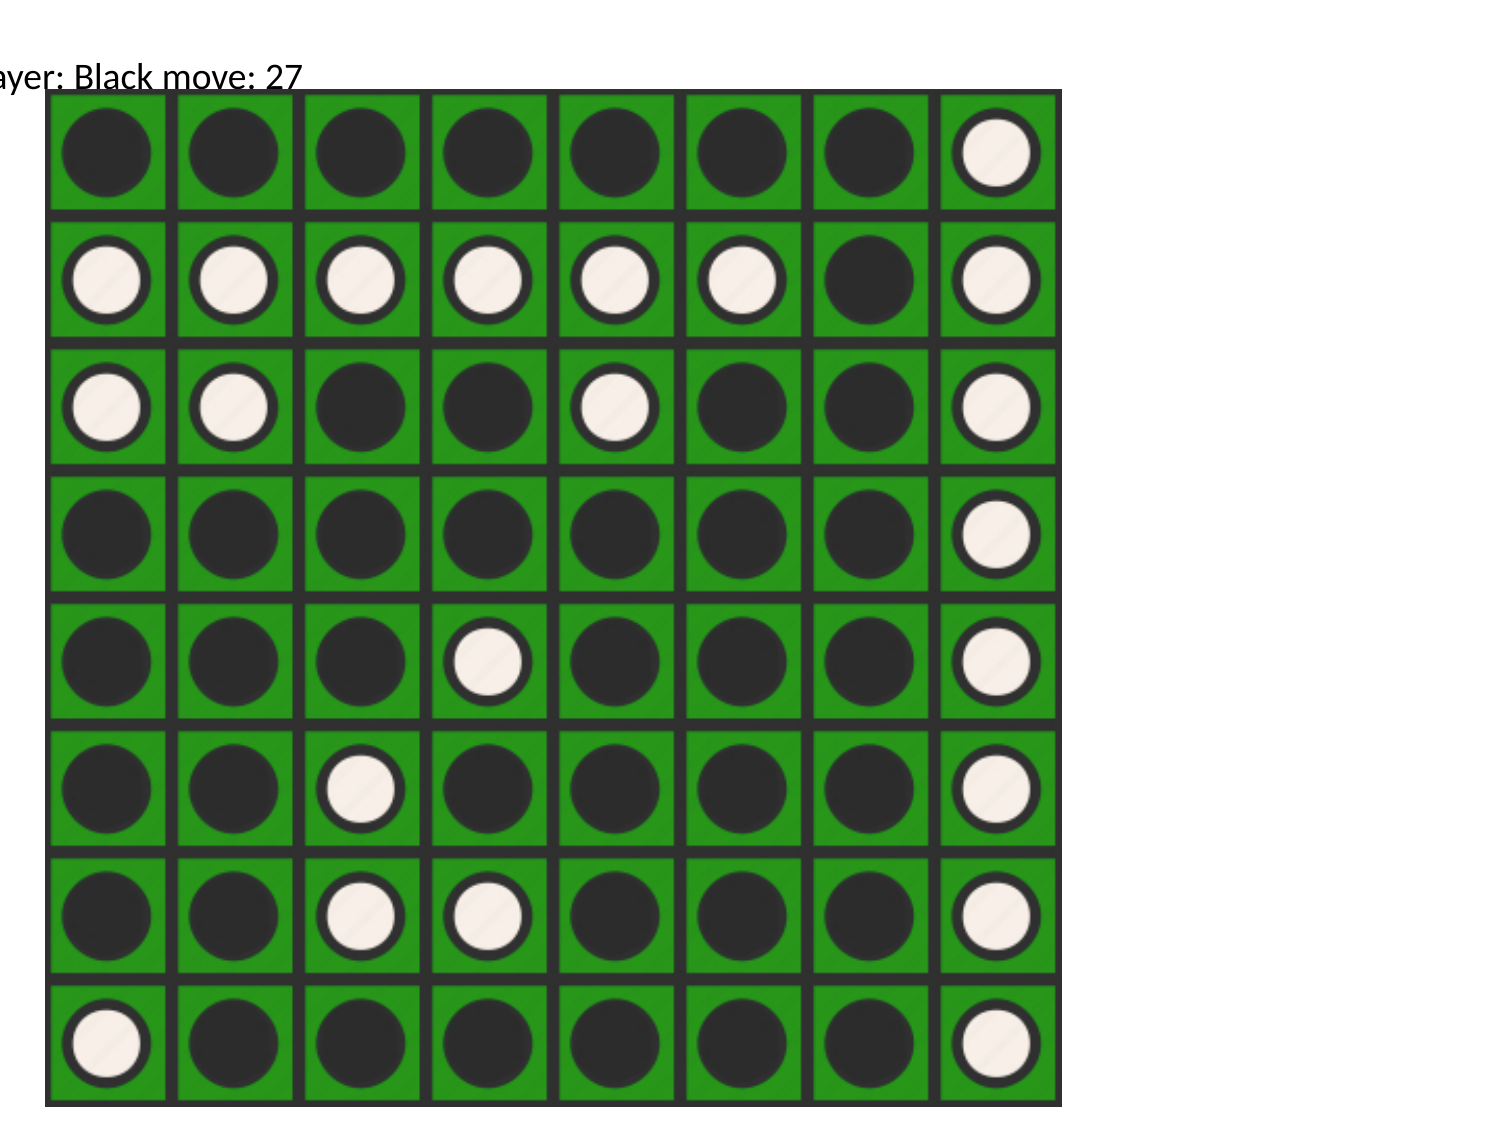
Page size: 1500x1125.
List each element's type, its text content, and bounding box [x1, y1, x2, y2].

text_box turn: 61 player: Black move: 27 [0, 44, 319, 105]
picture [44, 89, 1062, 1107]
